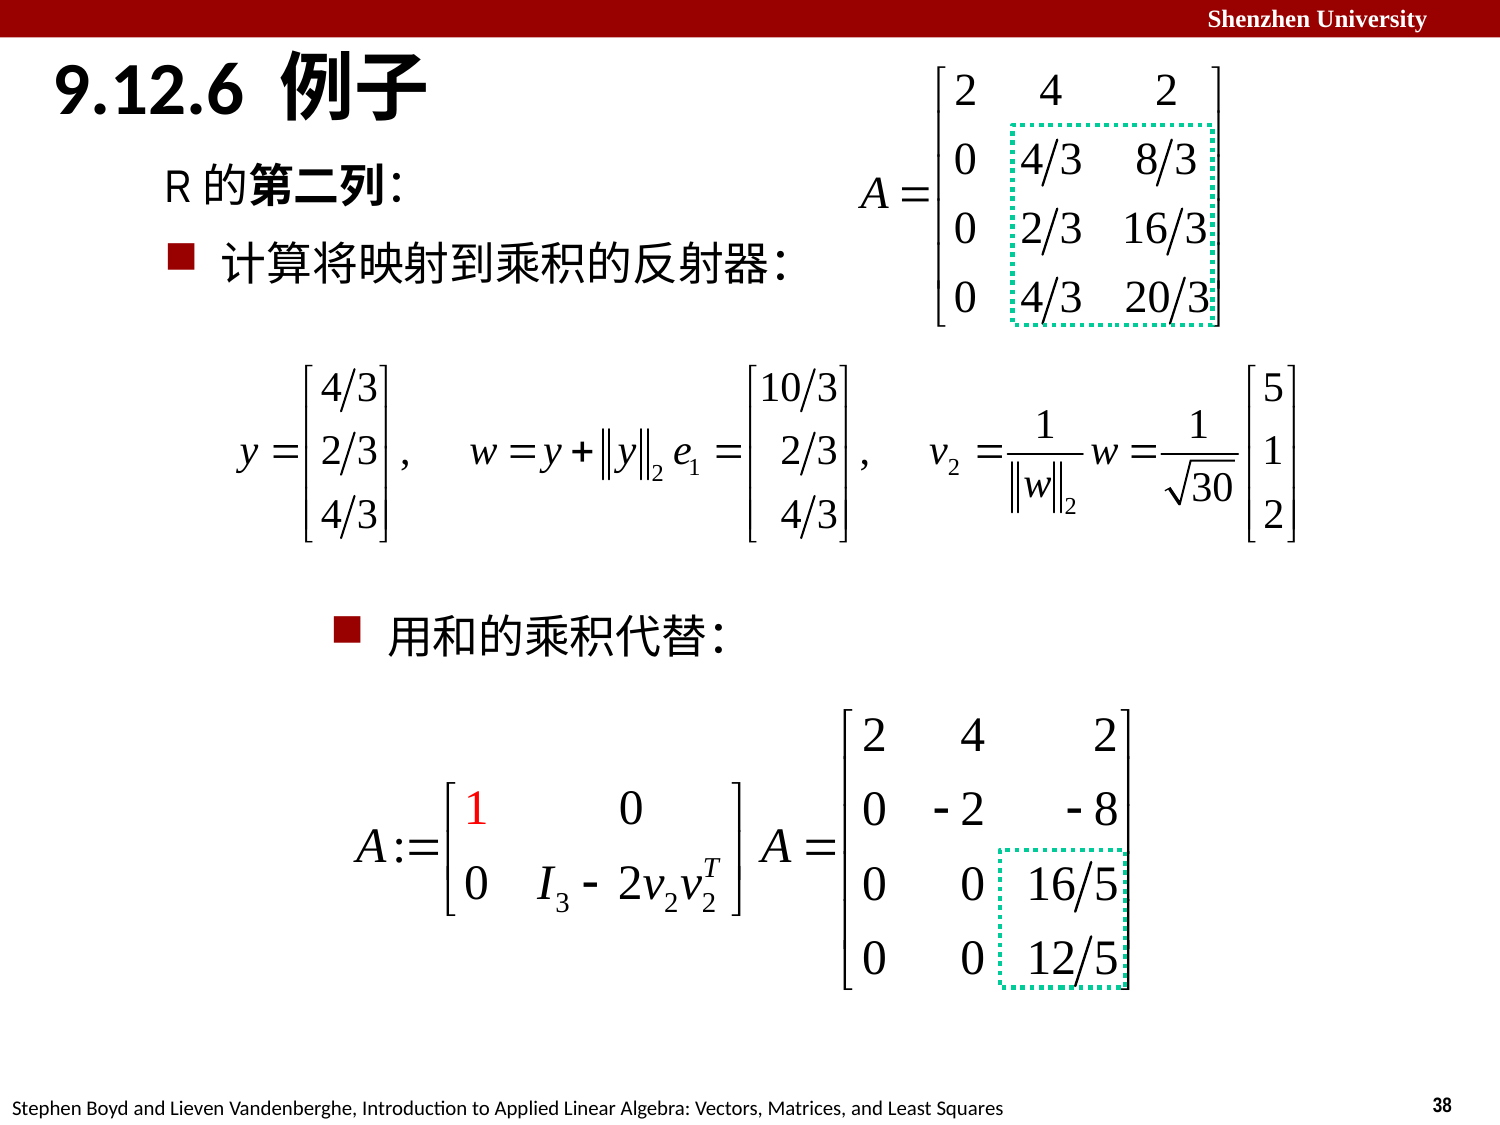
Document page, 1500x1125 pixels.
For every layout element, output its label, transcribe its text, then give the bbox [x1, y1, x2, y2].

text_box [849, 58, 1238, 336]
text_box 9.12.6 例子 [37, 37, 1482, 131]
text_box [228, 355, 1313, 554]
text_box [344, 700, 1147, 999]
